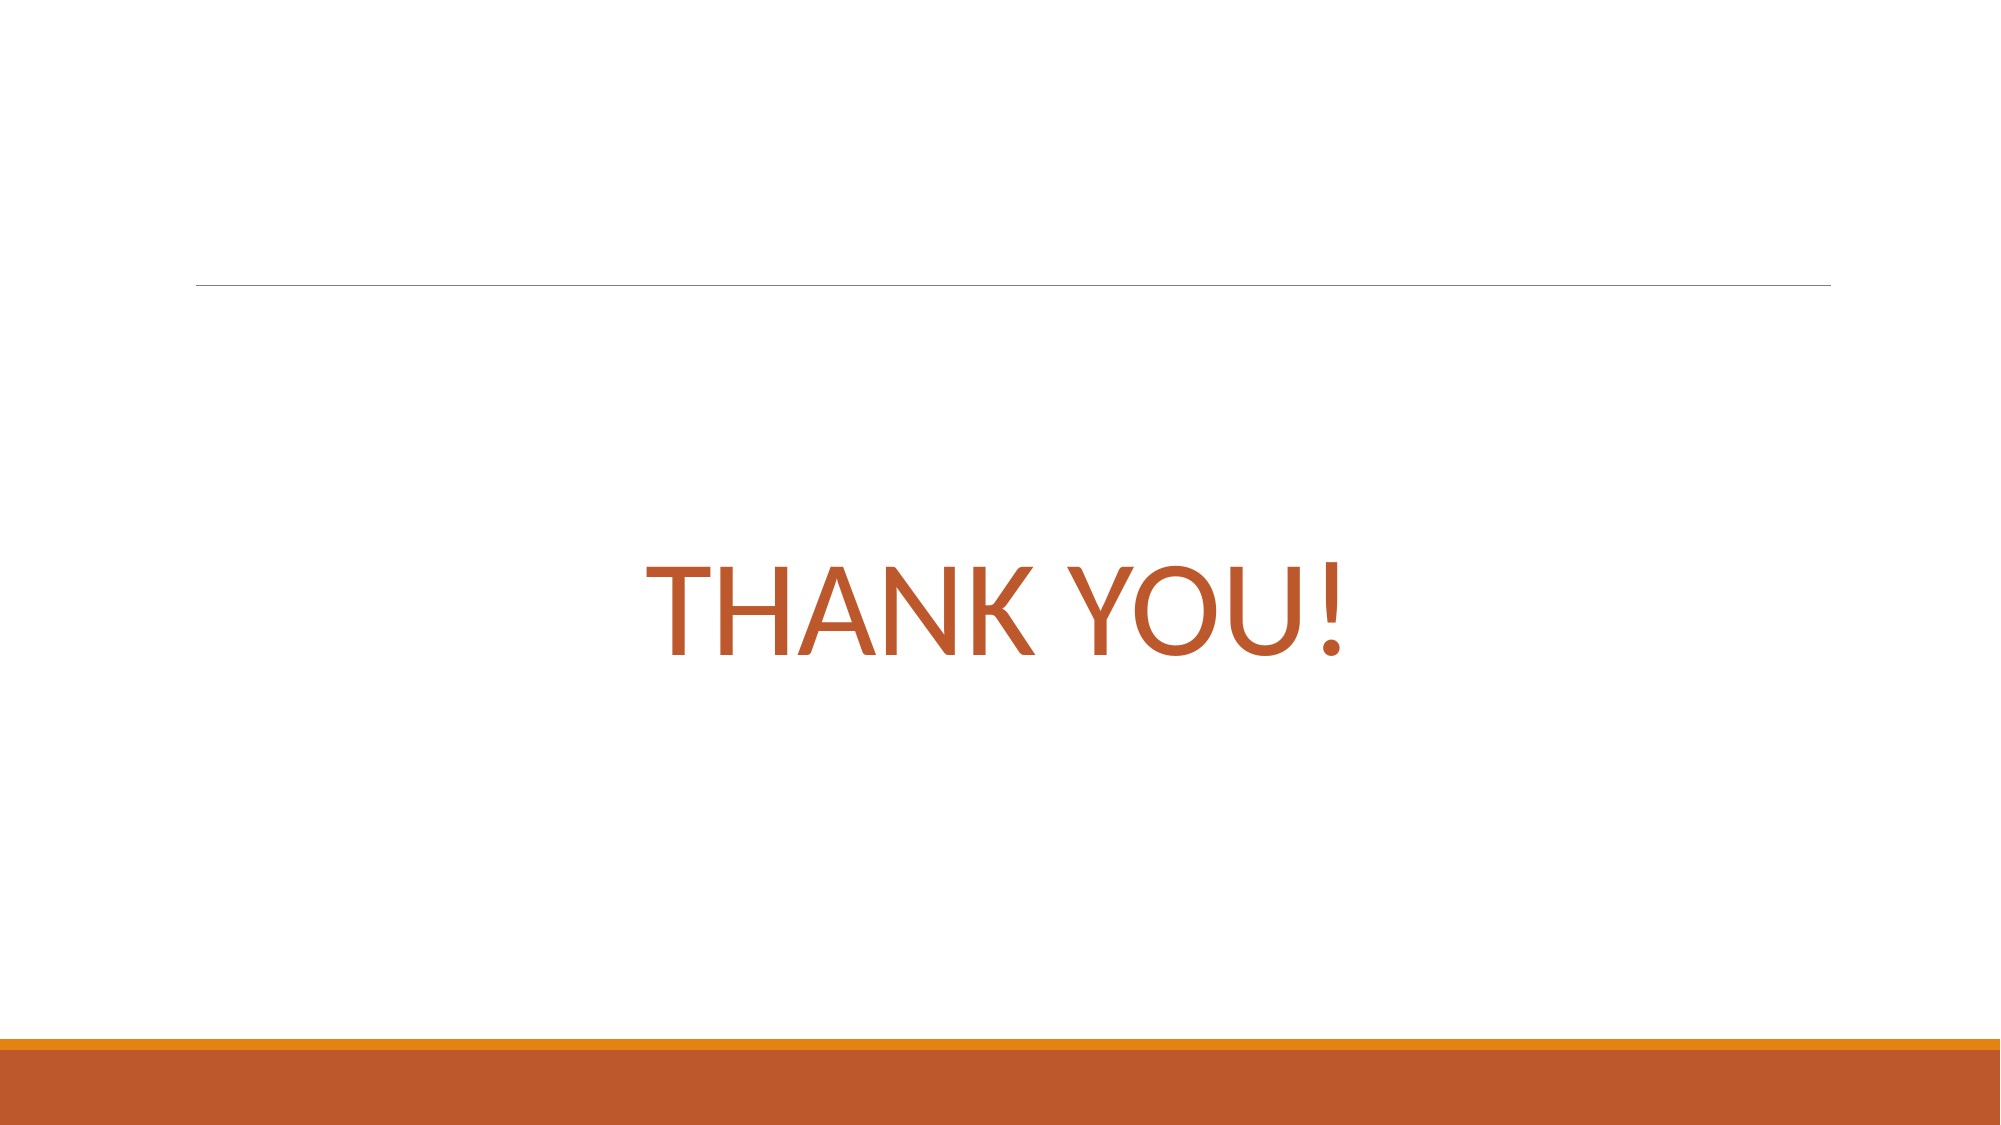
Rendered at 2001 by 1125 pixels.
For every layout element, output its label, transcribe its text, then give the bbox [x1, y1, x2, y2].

list THANK YOU! [159, 280, 1810, 941]
